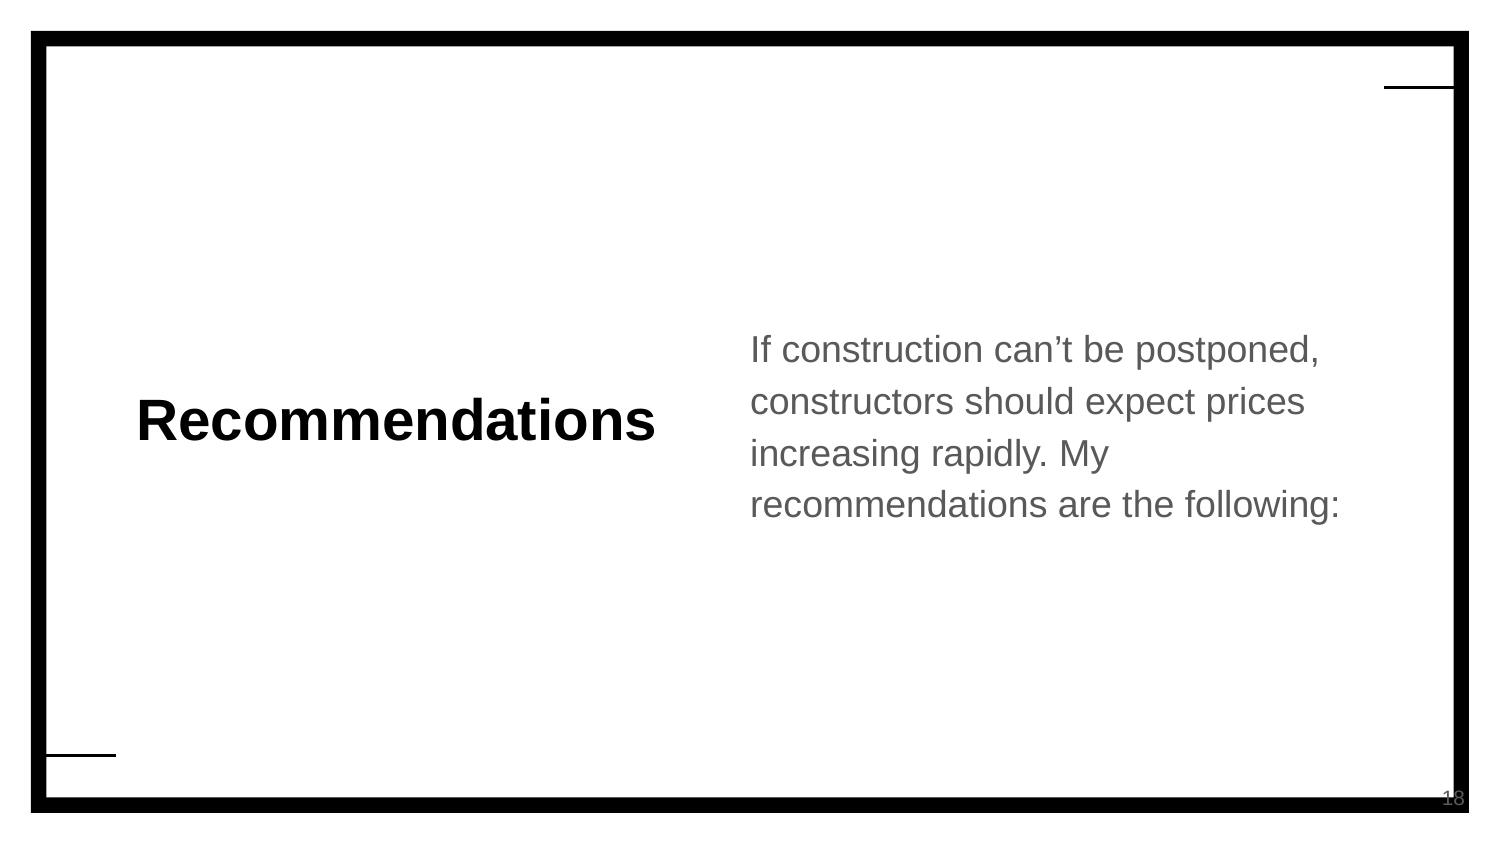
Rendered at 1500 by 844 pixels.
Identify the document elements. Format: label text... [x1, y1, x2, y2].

title Recommendations [115, 232, 673, 602]
list If construction can’t be postponed, constructors should expect prices increasing rapidly. My recommendations are the following: [735, 169, 1422, 675]
slide_number ‹#› [1389, 764, 1480, 830]
